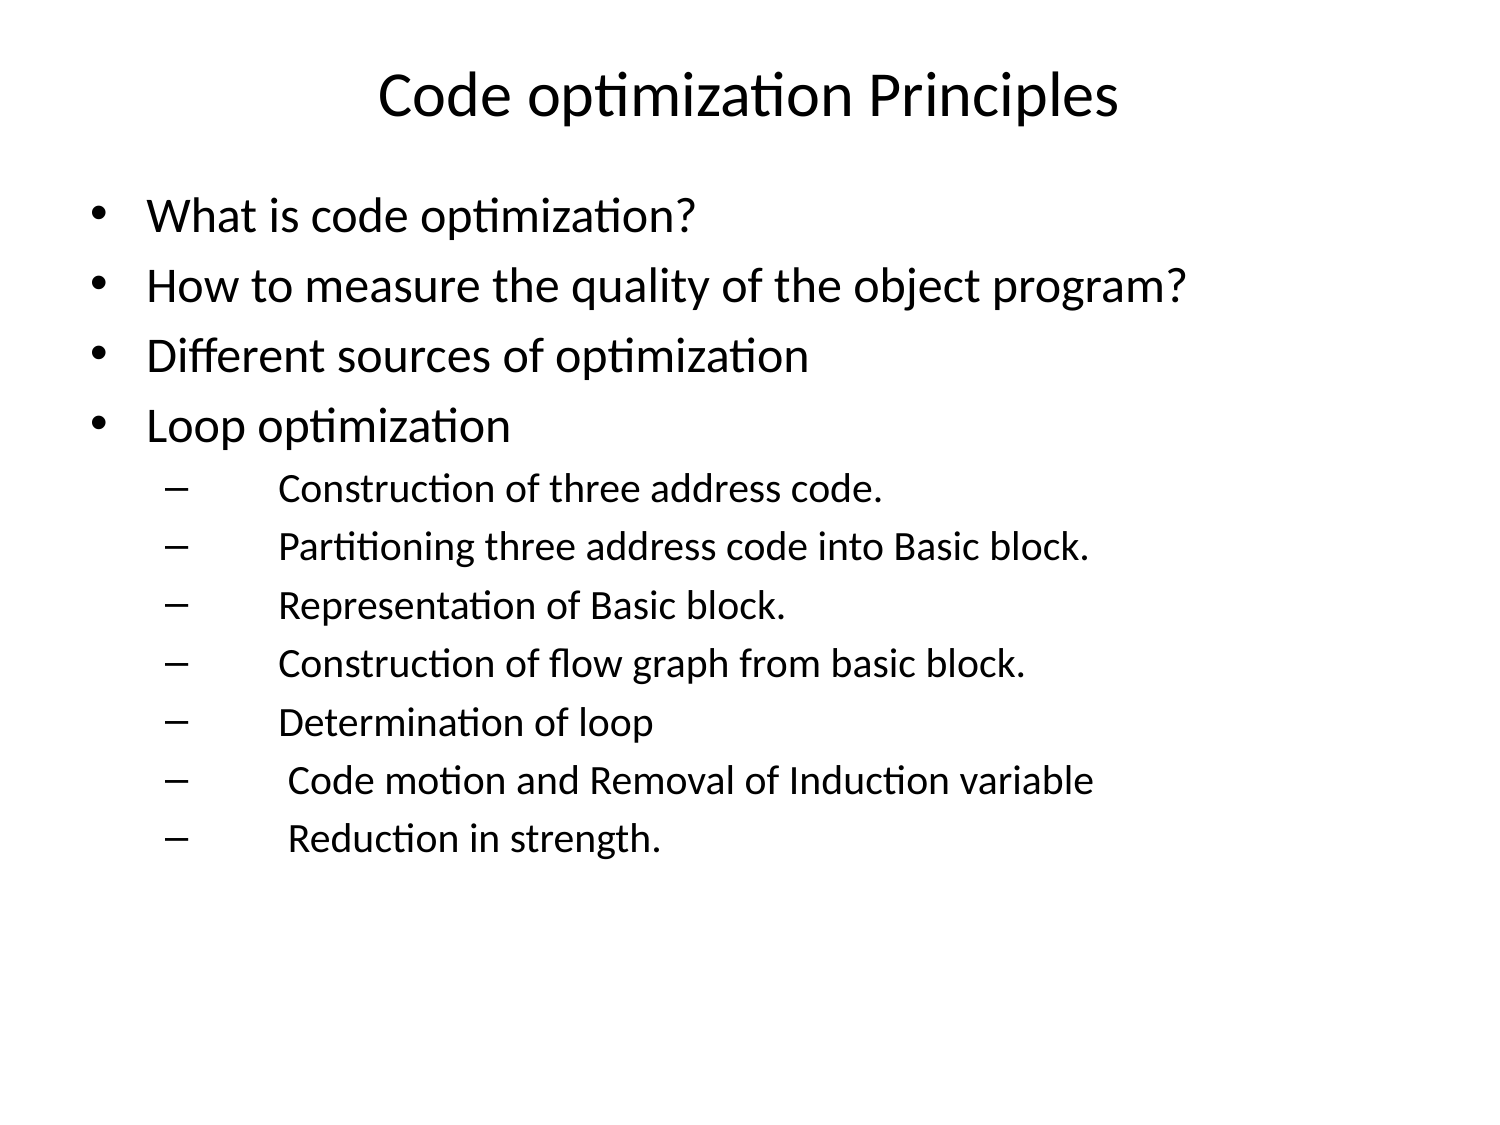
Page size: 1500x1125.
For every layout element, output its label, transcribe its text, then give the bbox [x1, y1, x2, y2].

list What is code optimization? How to measure the quality of the object program? Different sources of optimization Loop optimization Construction of three address code. Partitioning three address code into Basic block. Representation of Basic block. Construction of flow graph from basic block. Determination of loop Code motion and Removal of Induction variable Reduction in strength. [75, 174, 1425, 1005]
title Code optimization Principles [75, 45, 1425, 138]
